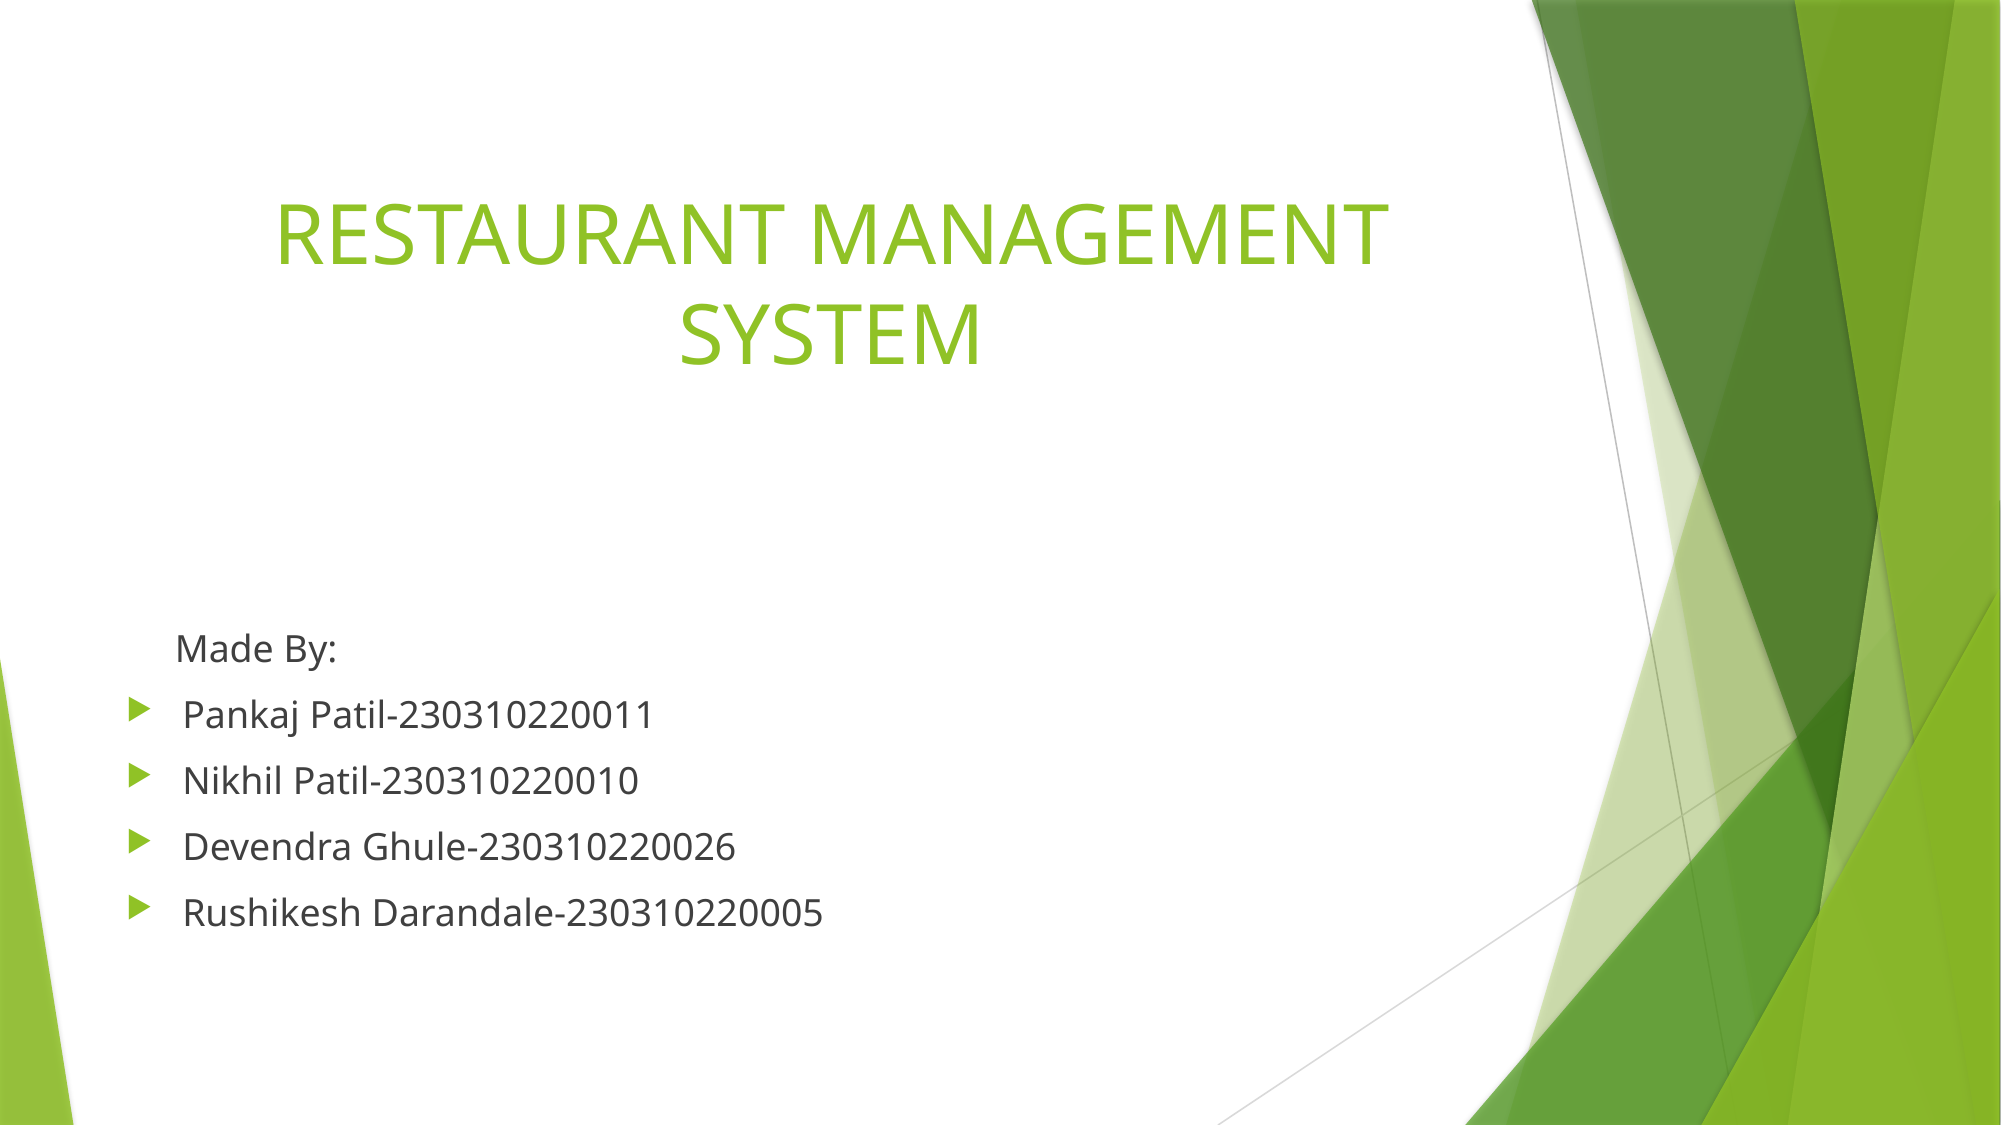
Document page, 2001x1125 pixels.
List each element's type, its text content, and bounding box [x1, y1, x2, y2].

title RESTAURANT MANAGEMENT SYSTEM [126, 173, 1537, 391]
list Made By: Pankaj Patil-230310220011 Nikhil Patil-230310220010 Devendra Ghule-230310220026 Rushikesh Darandale-230310220005 [111, 354, 1522, 992]
